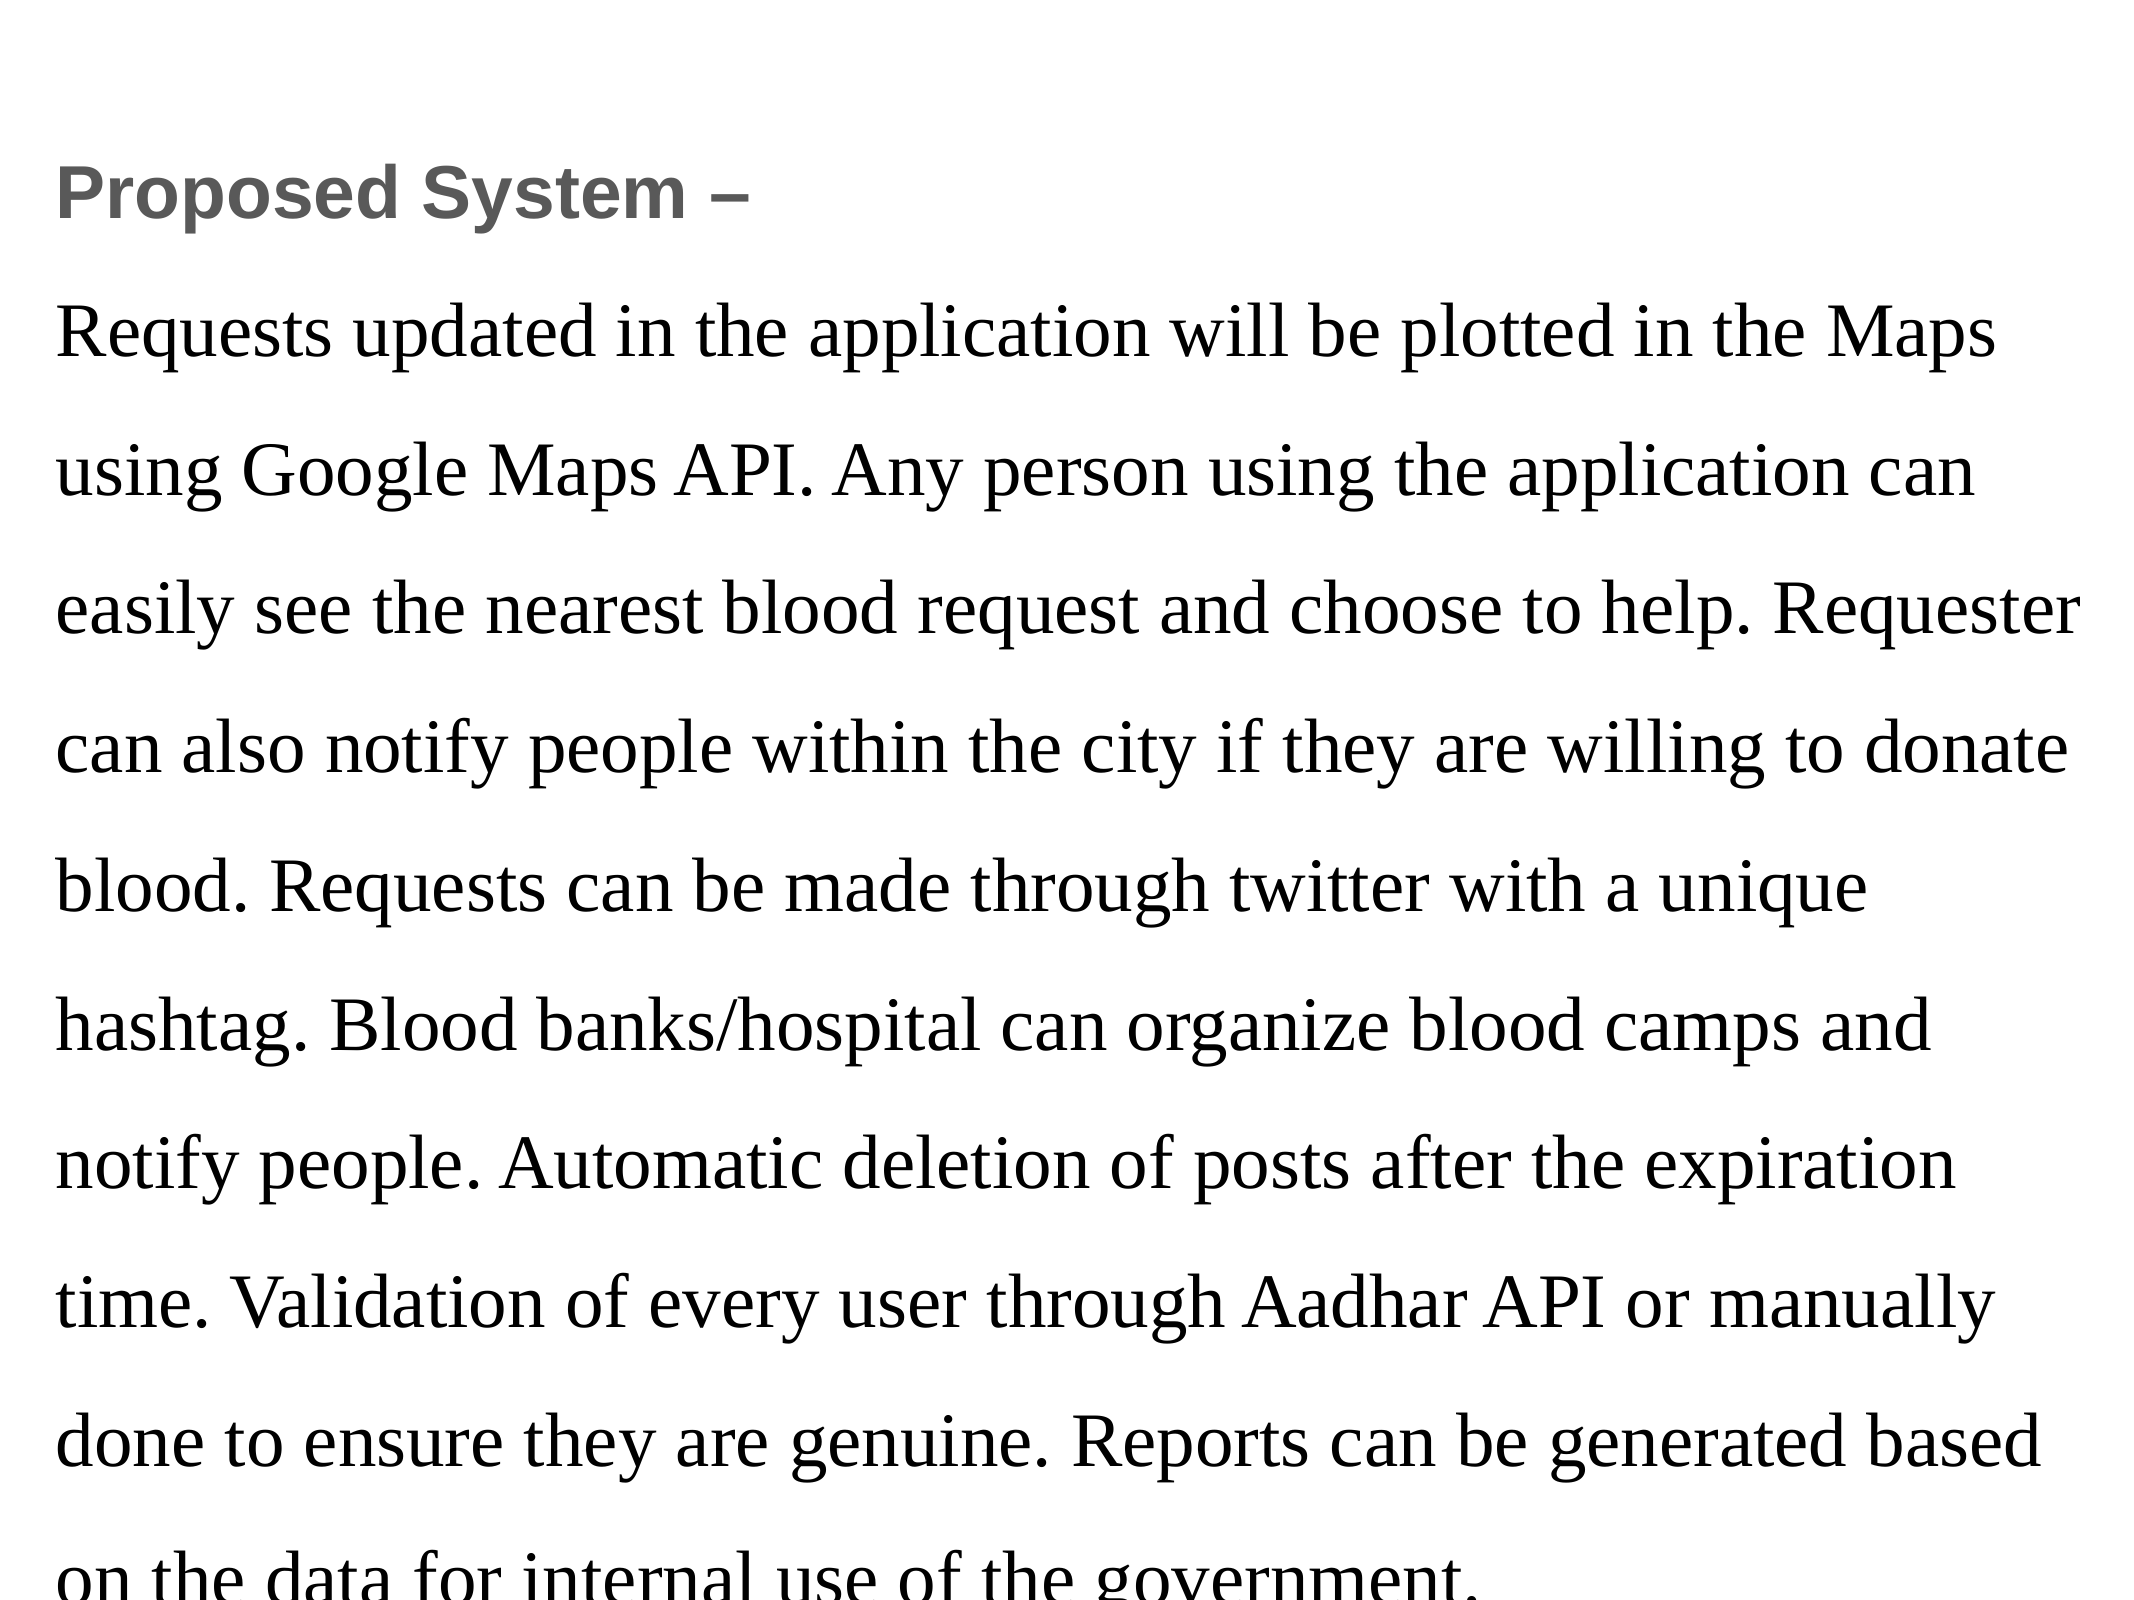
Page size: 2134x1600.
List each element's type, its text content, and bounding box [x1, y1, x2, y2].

subtitle Proposed System – Requests updated in the application will be plotted in the Maps using Google Maps API. Any person using the application can easily see the nearest blood request and choose to help. Requester can also notify people within the city if they are willing to donate blood. Requests can be made through twitter with a unique hashtag. Blood banks/hospital can organize blood camps and notify people. Automatic deletion of posts after the expiration time. Validation of every user through Aadhar API or manually done to ensure they are genuine. Reports can be generated based on the data for internal use of the government. [47, 89, 2134, 1400]
